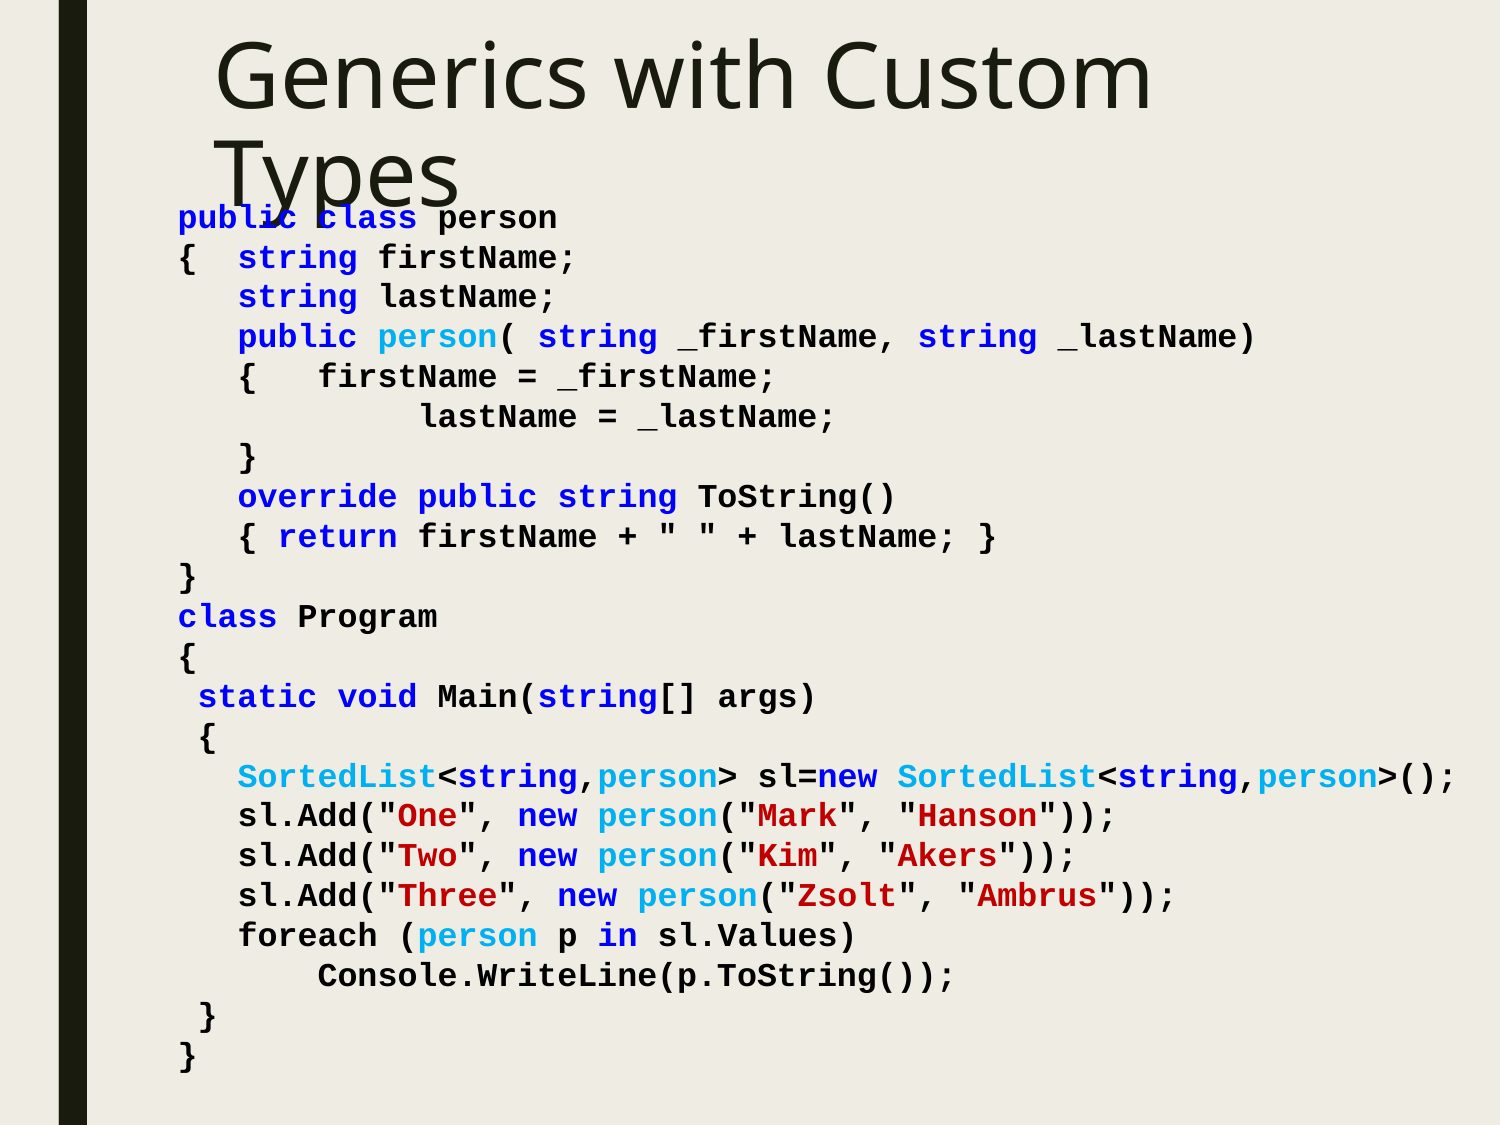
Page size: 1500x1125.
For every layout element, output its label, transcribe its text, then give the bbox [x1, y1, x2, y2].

text_box public class person { string firstName; string lastName; public person( string _firstName, string _lastName) { firstName = _firstName; lastName = _lastName; } override public string ToString() { return firstName + " " + lastName; } } class Program { static void Main(string[] args) { SortedList<string,person> sl=new SortedList<string,person>(); sl.Add("One", new person("Mark", "Hanson")); sl.Add("Two", new person("Kim", "Akers")); sl.Add("Three", new person("Zsolt", "Ambrus")); foreach (person p in sl.Values) Console.WriteLine(p.ToString()); } } [162, 187, 1500, 1081]
title Generics with Custom Types [200, 24, 1425, 150]
